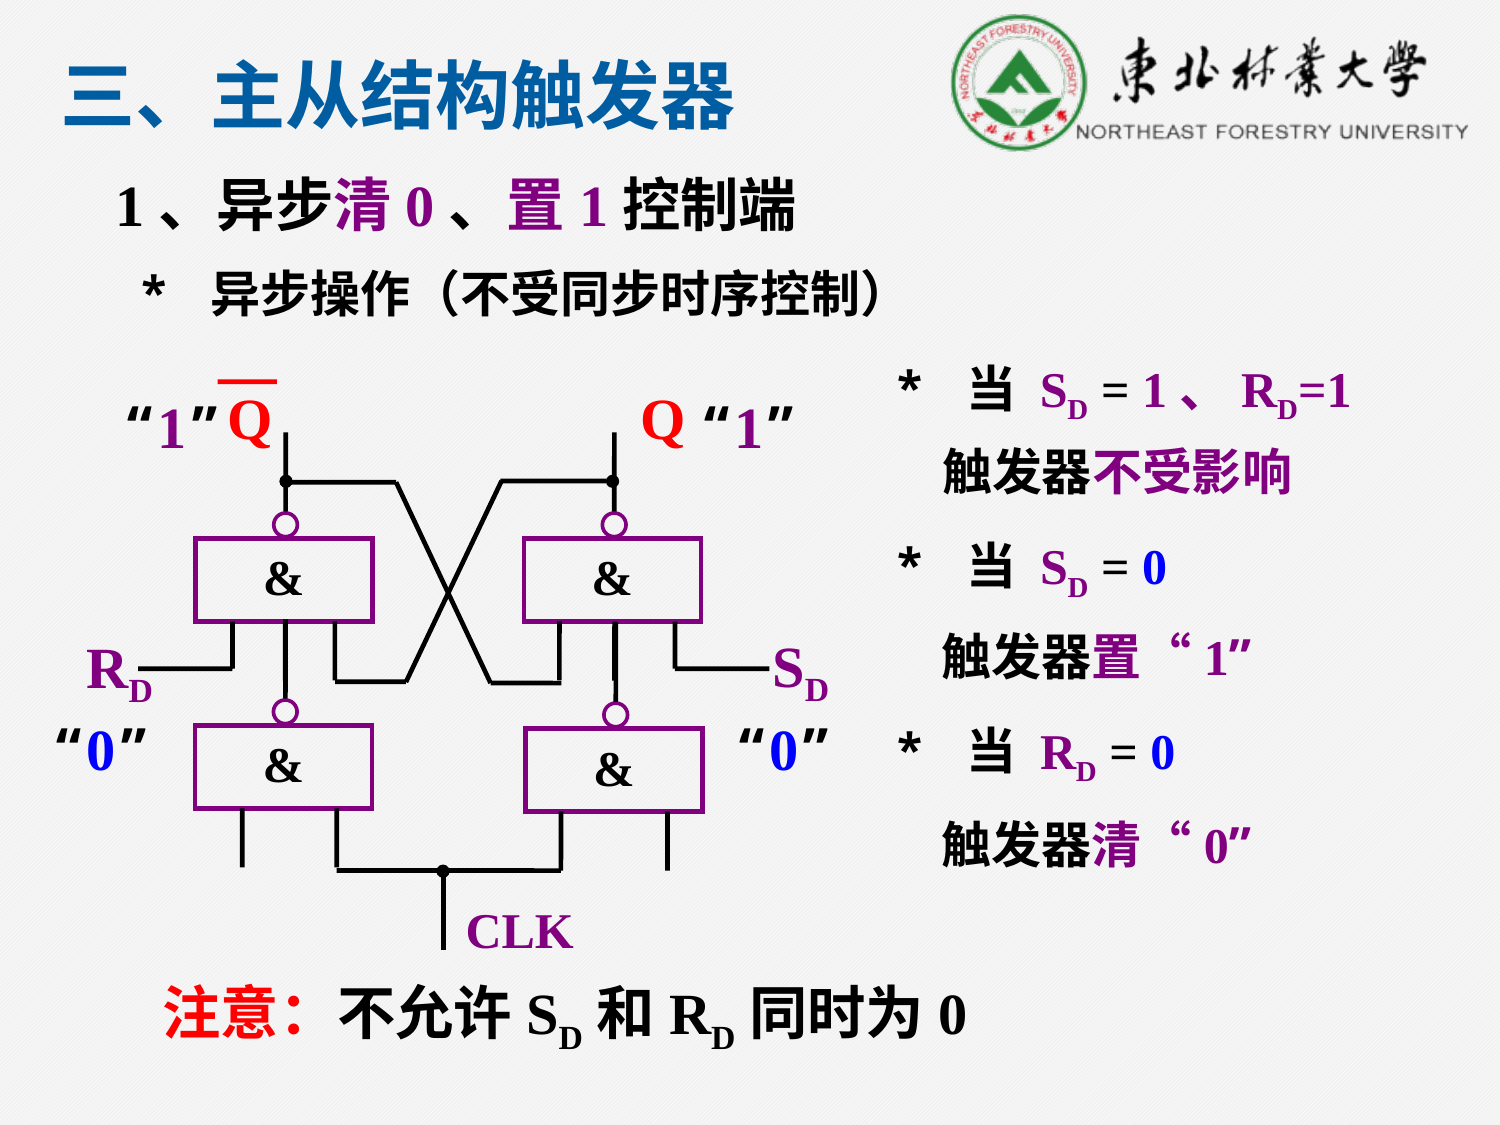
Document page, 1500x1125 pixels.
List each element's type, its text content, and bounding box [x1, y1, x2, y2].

text_box “1” [733, 382, 845, 468]
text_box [52, 621, 233, 708]
text_box “0” [733, 704, 880, 789]
text_box * 异步操作（不受同步时序控制） [123, 255, 998, 331]
text_box 注意：不允许SD和RD同时为0 [147, 968, 1164, 1064]
text_box * 当 SD = 0 [879, 527, 1306, 611]
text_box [182, 373, 730, 967]
text_box 1、异步清0、置1控制端 [100, 160, 880, 246]
text_box “1” [76, 382, 177, 468]
text_box 三、主从结构触发器 [47, 42, 904, 146]
text_box 触发器置“1” [927, 617, 1376, 693]
text_box 触发器不受影响 [927, 432, 1376, 508]
picture [950, 13, 1481, 156]
text_box * 当 RD = 0 [879, 711, 1306, 795]
text_box 触发器清“0” [927, 806, 1376, 882]
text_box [674, 621, 868, 707]
text_box * 当 SD = 1、RD=1 [879, 349, 1447, 433]
text_box “0” [5, 704, 177, 789]
